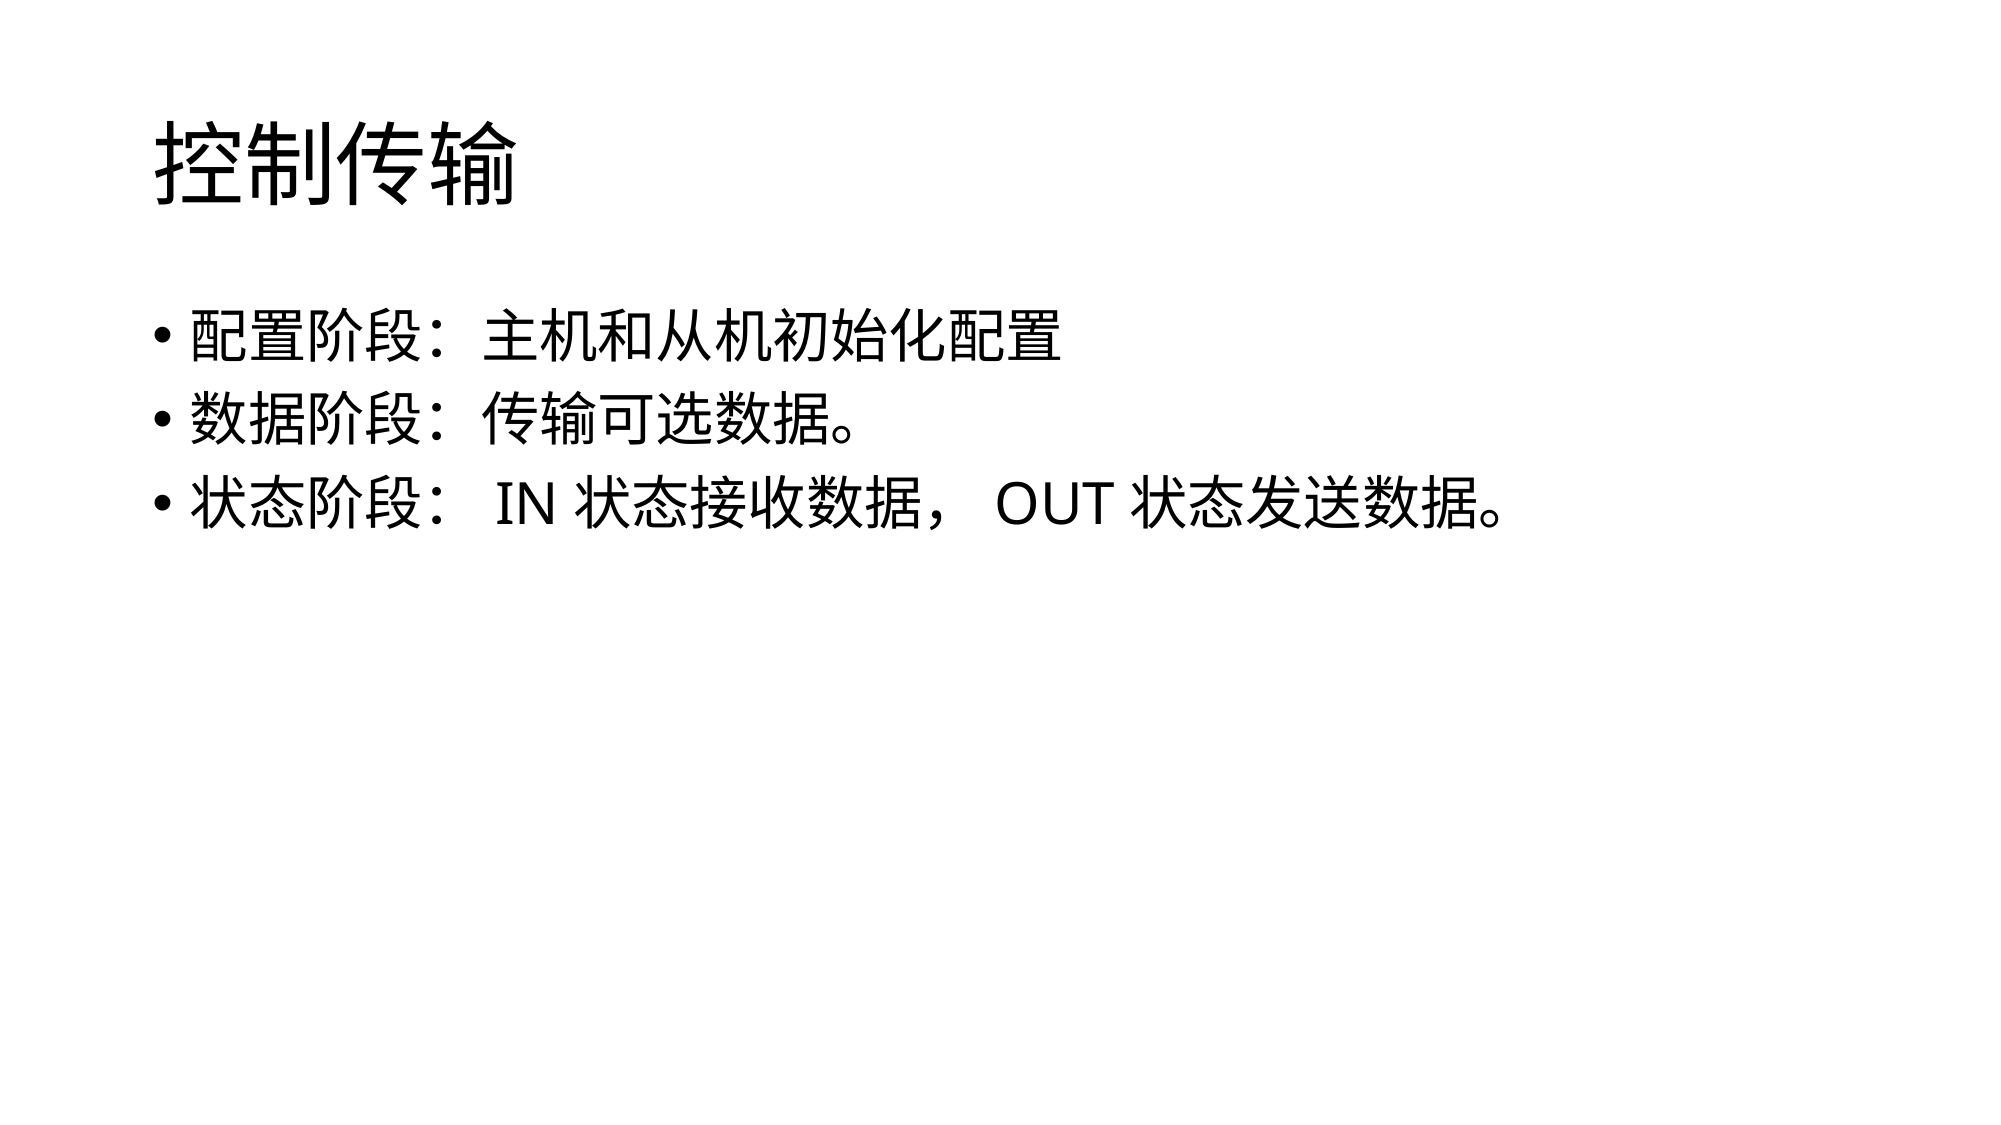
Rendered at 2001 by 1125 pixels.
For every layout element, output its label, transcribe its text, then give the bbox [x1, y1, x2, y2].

list 配置阶段：主机和从机初始化配置 数据阶段：传输可选数据。 状态阶段：IN状态接收数据，OUT状态发送数据。 [137, 299, 1685, 753]
title 控制传输 [137, 59, 1863, 278]
